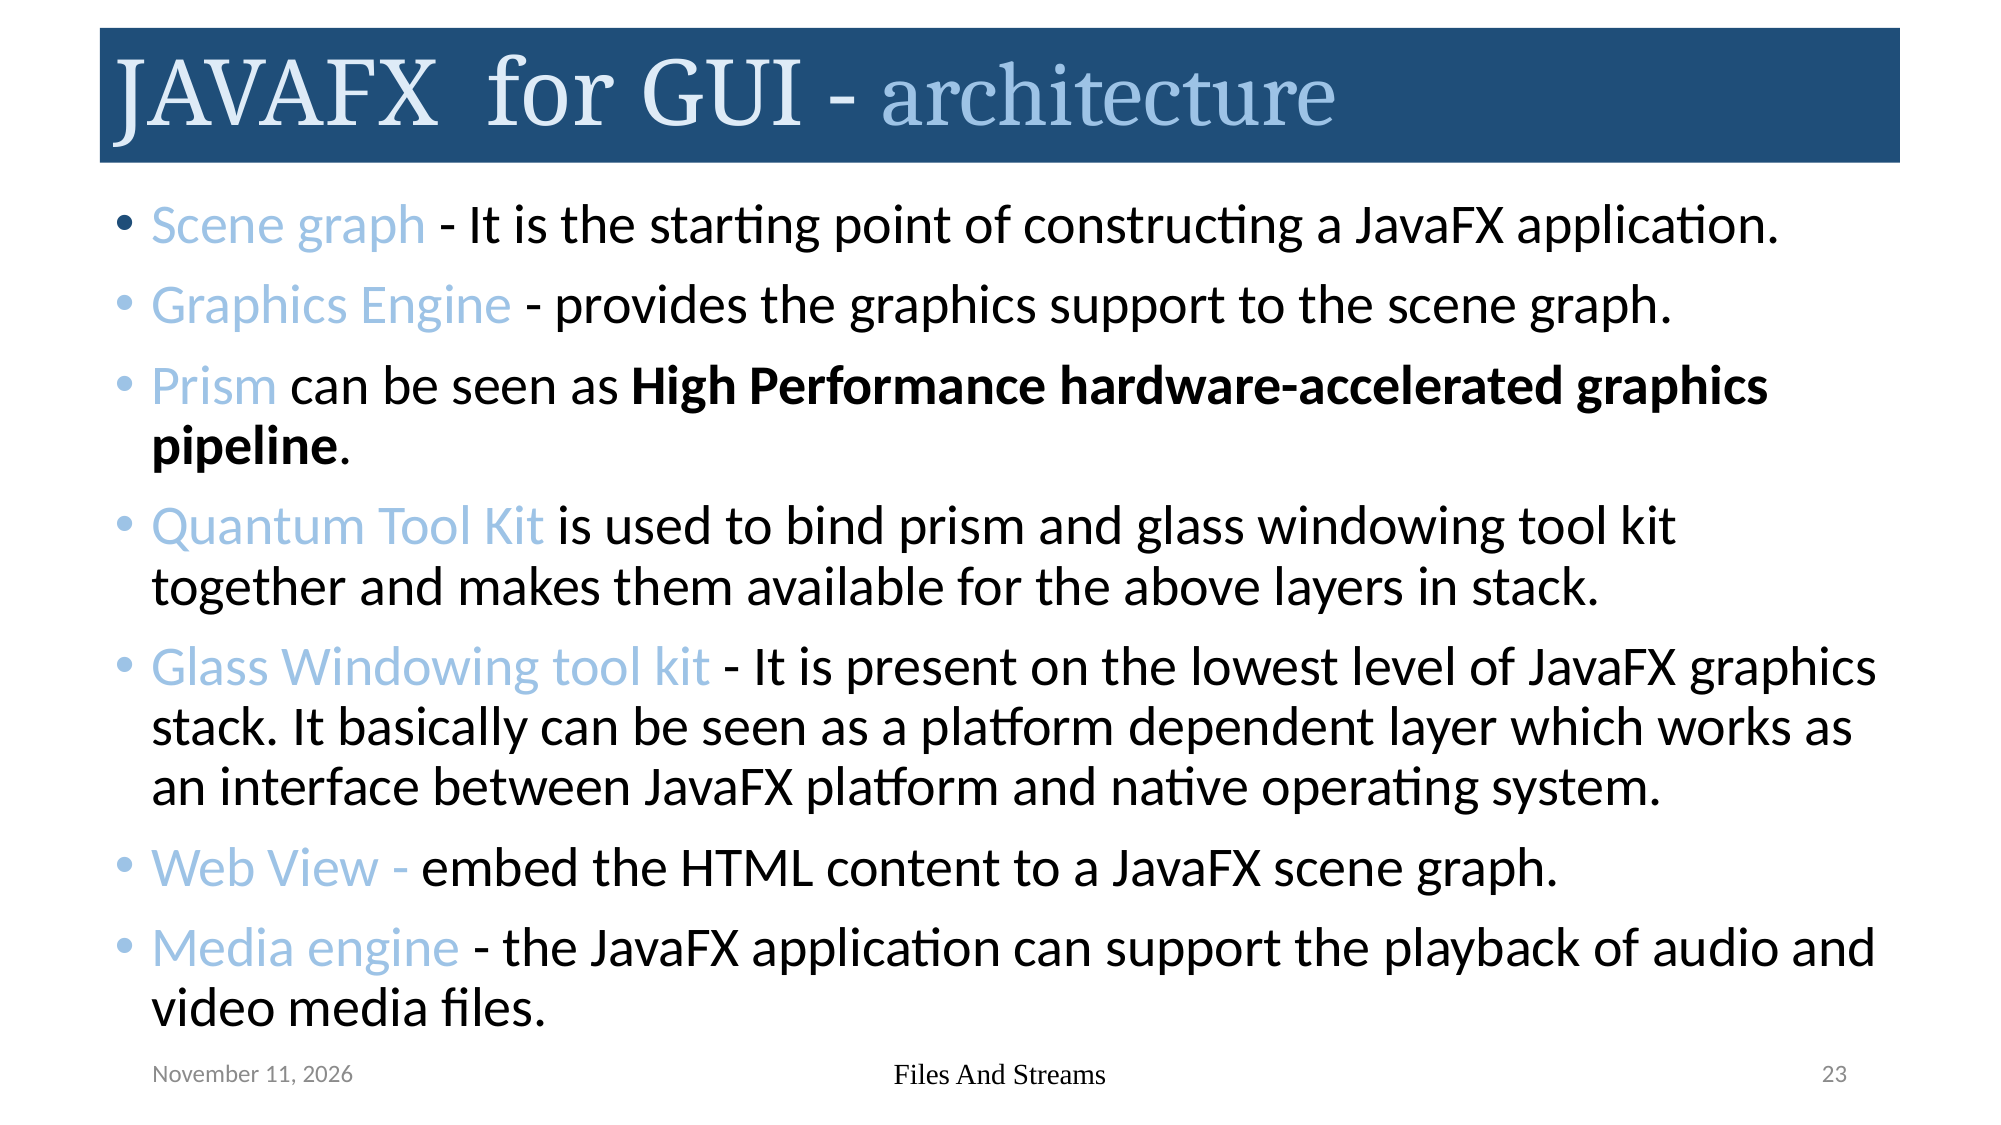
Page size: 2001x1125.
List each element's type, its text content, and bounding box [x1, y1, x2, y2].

footer Files And Streams [662, 1042, 1338, 1103]
title JAVAFX for GUI - architecture [99, 27, 1900, 163]
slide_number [137, 1042, 588, 1103]
list Scene graph - It is the starting point of constructing a JavaFX application. Graphics Engine - provides the graphics support to the scene graph. Prism can be seen as High Performance hardware-accelerated graphics pipeline. Quantum Tool Kit is used to bind prism and glass windowing tool kit together and makes them available for the above layers in stack. Glass Windowing tool kit - It is present on the lowest level of JavaFX graphics stack. It basically can be seen as a platform dependent layer which works as an interface between JavaFX platform and native operating system. Web View - embed the HTML content to a JavaFX scene graph. Media engine - the JavaFX application can support the playback of audio and video media files. [99, 188, 1900, 1073]
slide_number 23 [1412, 1042, 1863, 1103]
